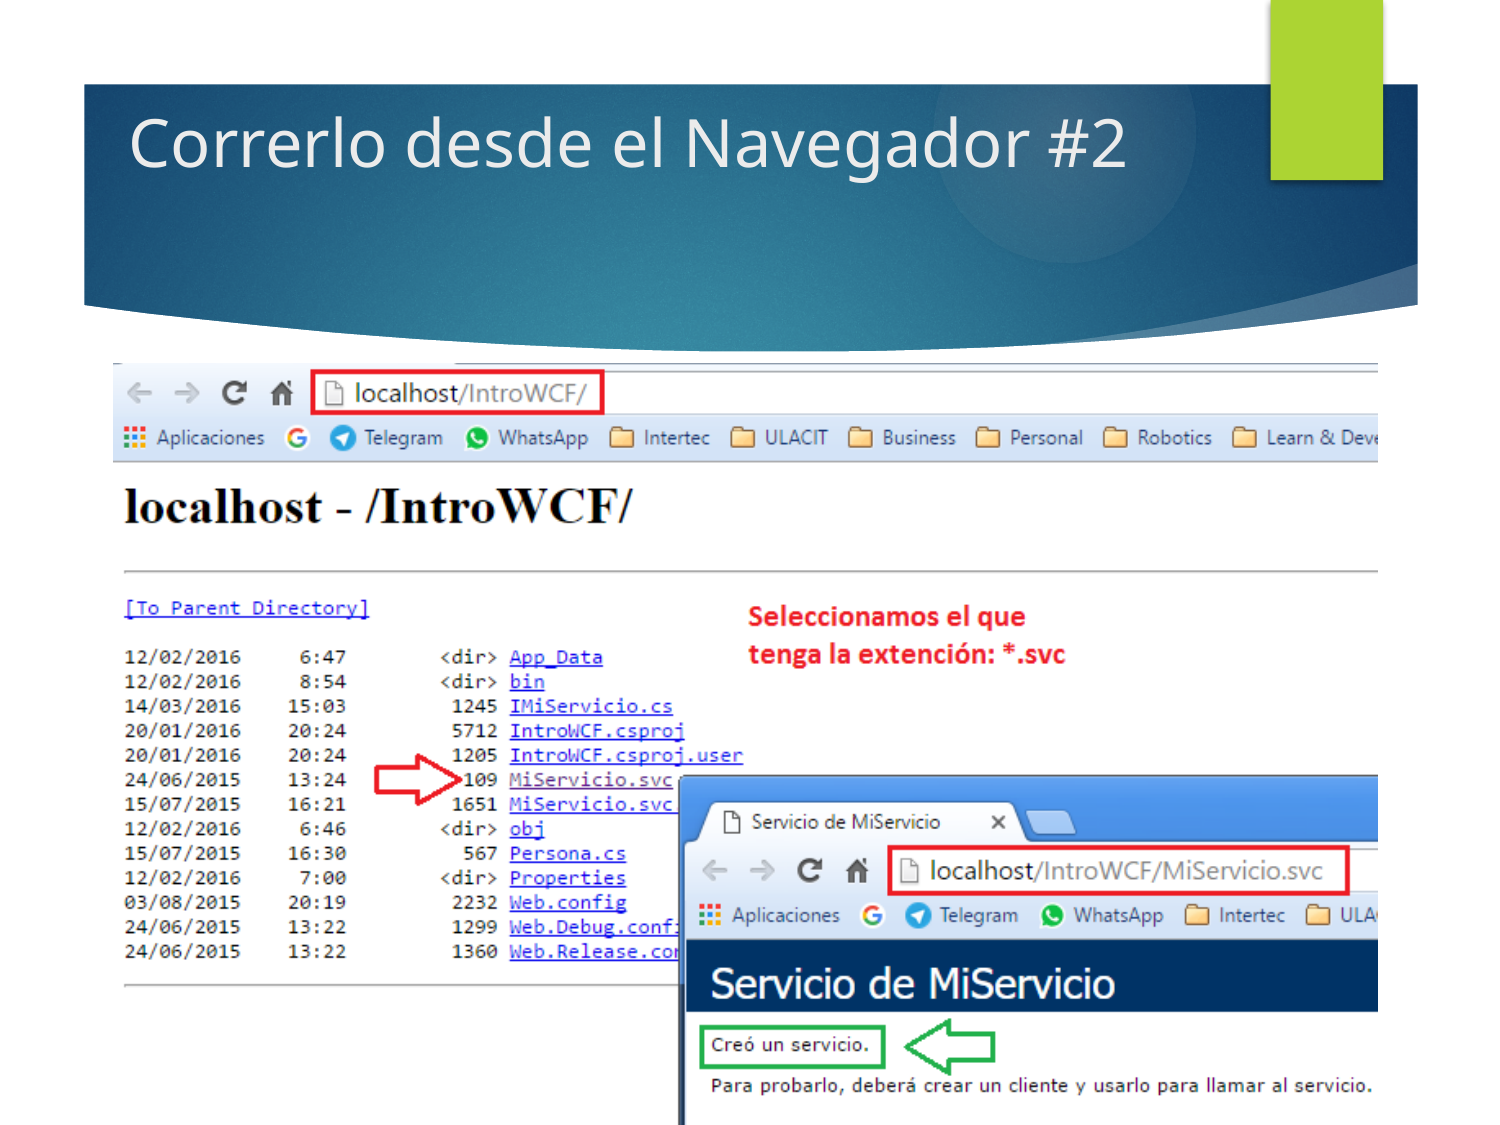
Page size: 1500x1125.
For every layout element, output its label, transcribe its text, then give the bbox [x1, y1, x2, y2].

title Correrlo desde el Navegador #2 [113, 54, 1387, 228]
picture [113, 363, 1378, 1125]
